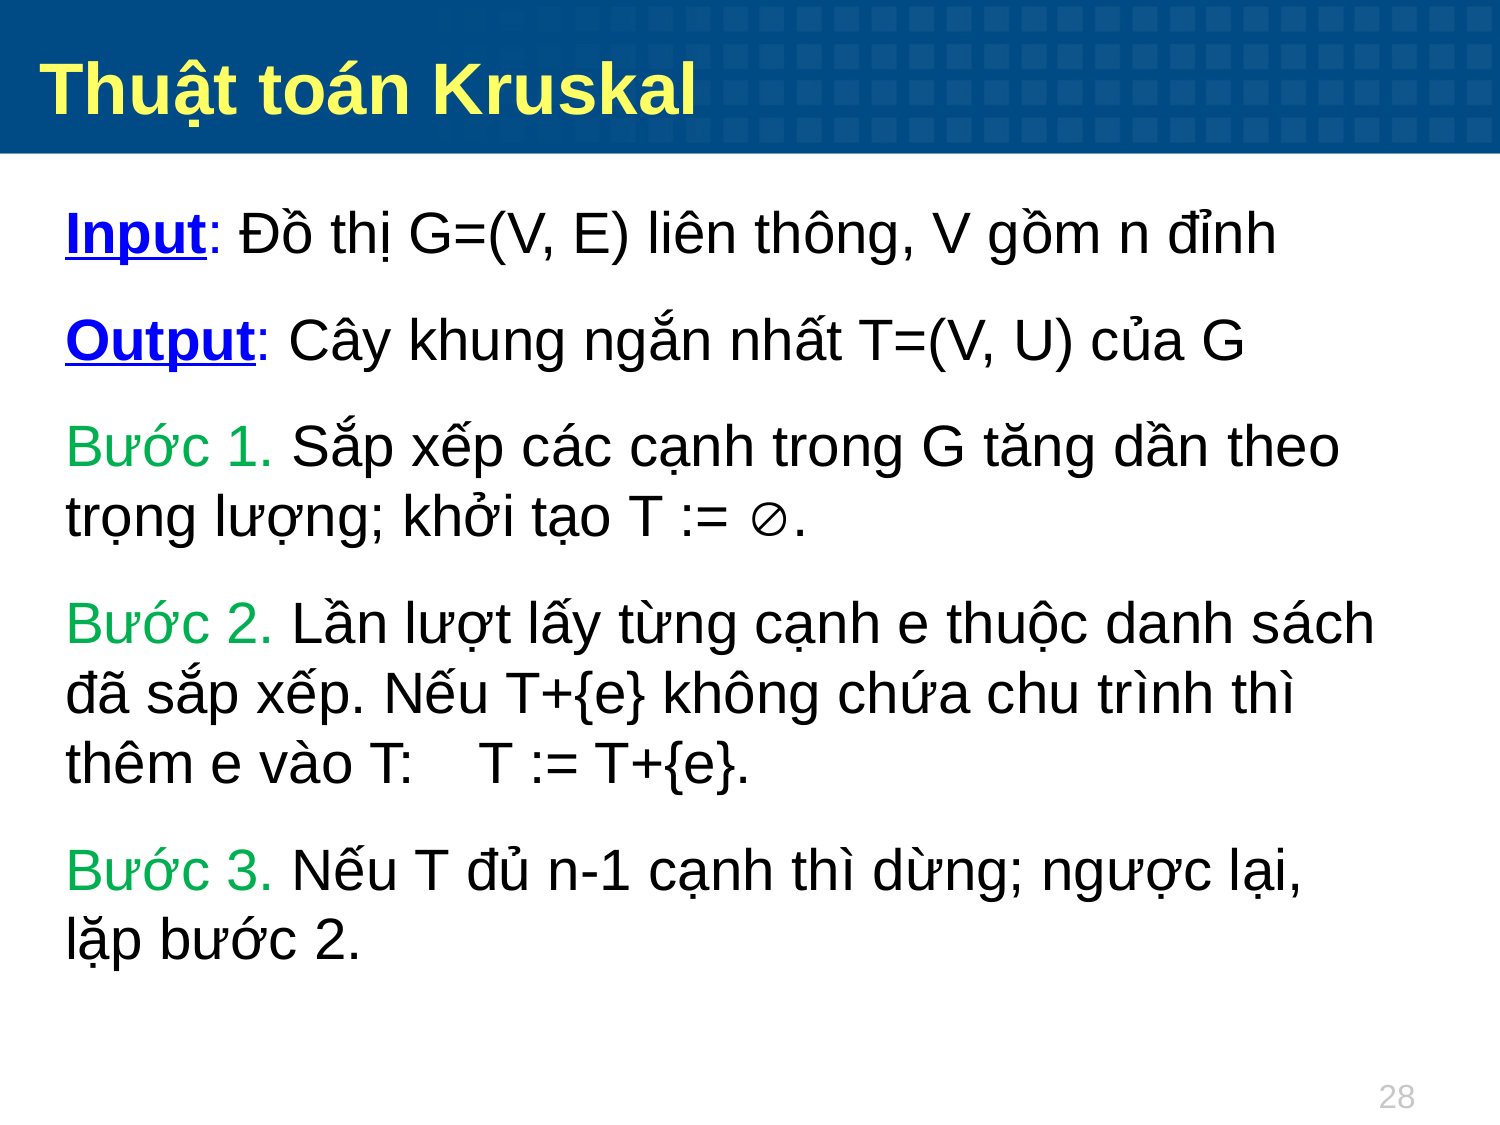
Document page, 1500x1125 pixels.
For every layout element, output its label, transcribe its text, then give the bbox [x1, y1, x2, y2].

text_box Thuật toán Kruskal [24, 33, 1463, 137]
picture [0, 0, 1500, 1125]
list Input: Đồ thị G=(V, E) liên thông, V gồm n đỉnh Output: Cây khung ngắn nhất T=(V, U) của G Bước 1. Sắp xếp các cạnh trong G tăng dần theo trọng lượng; khởi tạo T := . Bước 2. Lần lượt lấy từng cạnh e thuộc danh sách đã sắp xếp. Nếu T+{e} không chứa chu trình thì thêm e vào T: T := T+{e}. Bước 3. Nếu T đủ n-1 cạnh thì dừng; ngược lại, lặp bước 2. [50, 187, 1413, 913]
